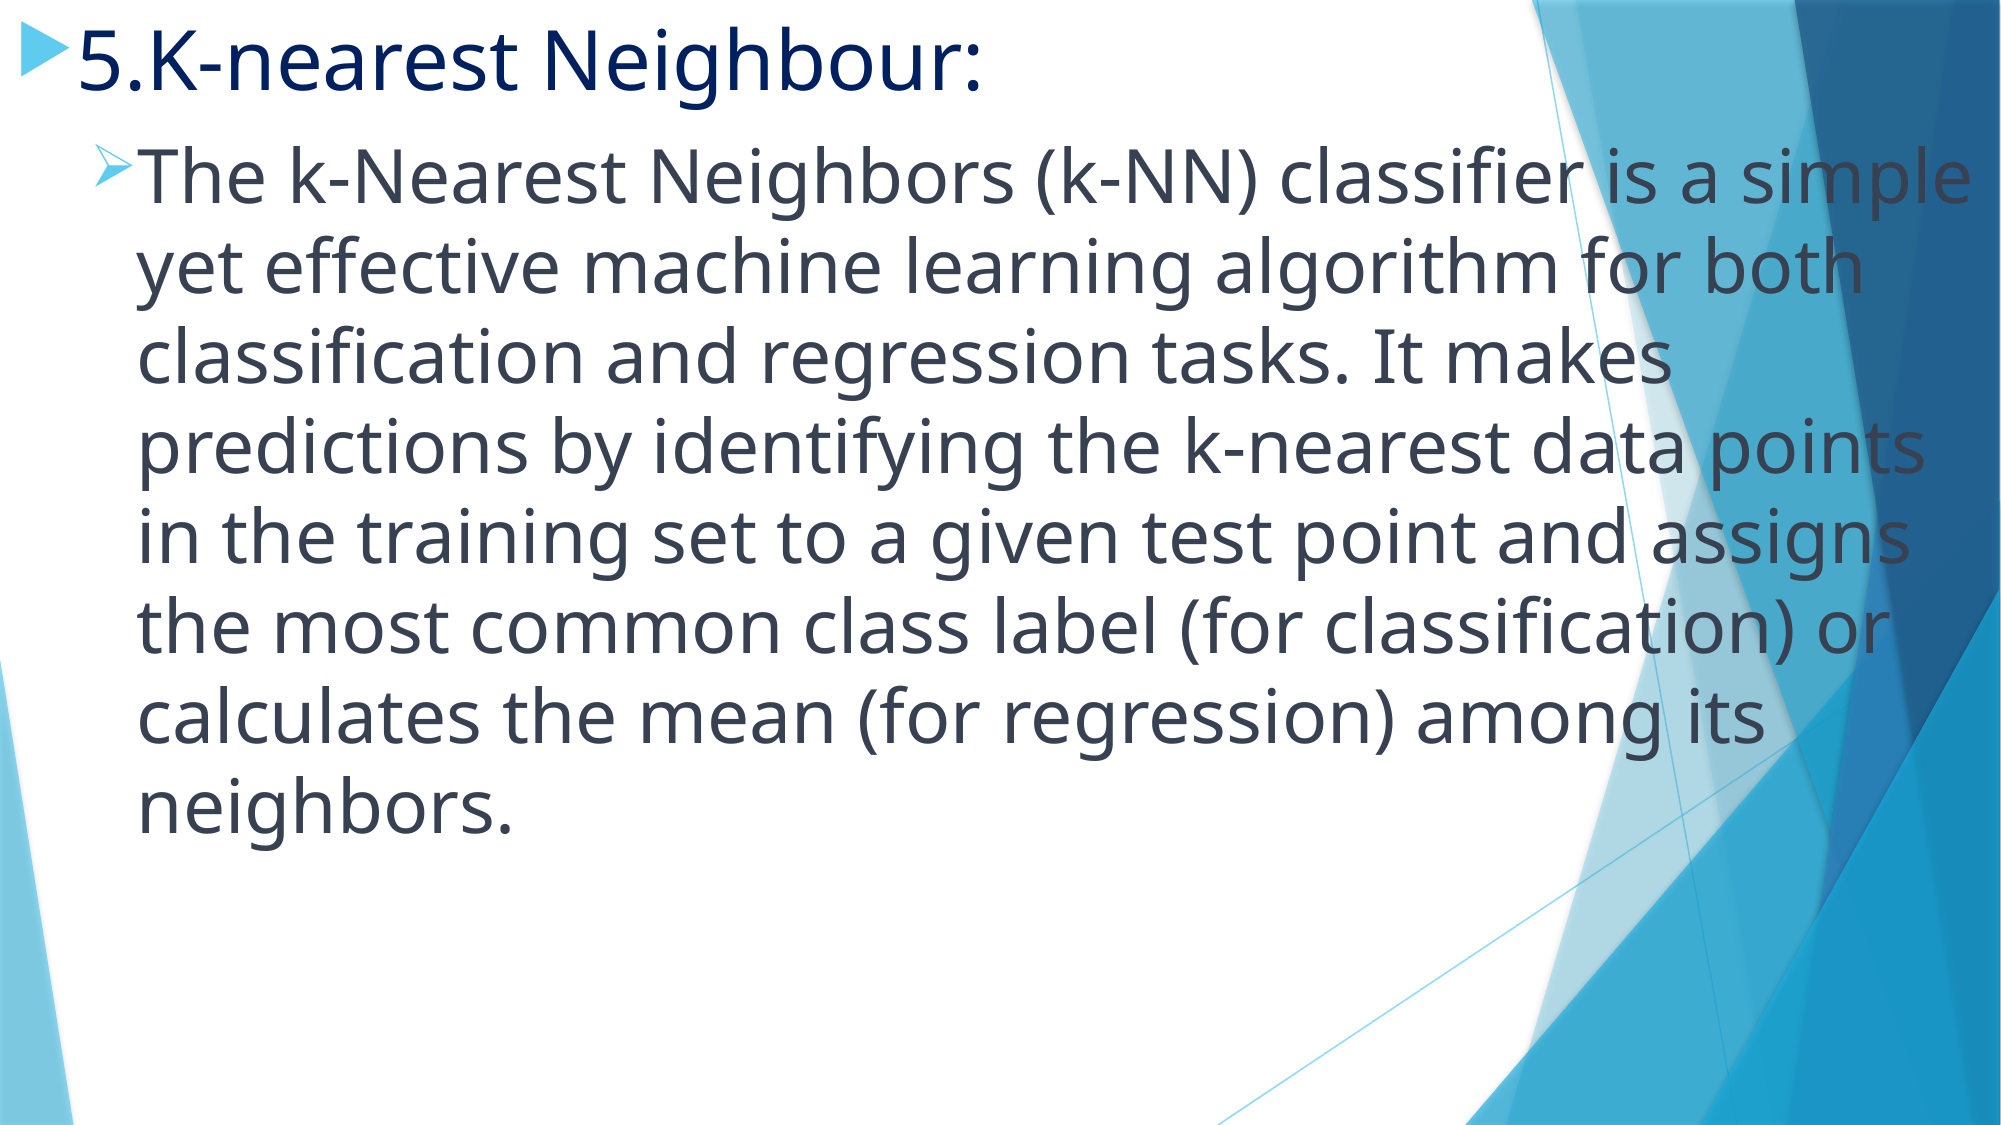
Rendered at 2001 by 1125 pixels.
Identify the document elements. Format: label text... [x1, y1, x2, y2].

list 5.K-nearest Neighbour: The k-Nearest Neighbors (k-NN) classifier is a simple yet effective machine learning algorithm for both classification and regression tasks. It makes predictions by identifying the k-nearest data points in the training set to a given test point and assigns the most common class label (for classification) or calculates the mean (for regression) among its neighbors. [0, 0, 2000, 1125]
